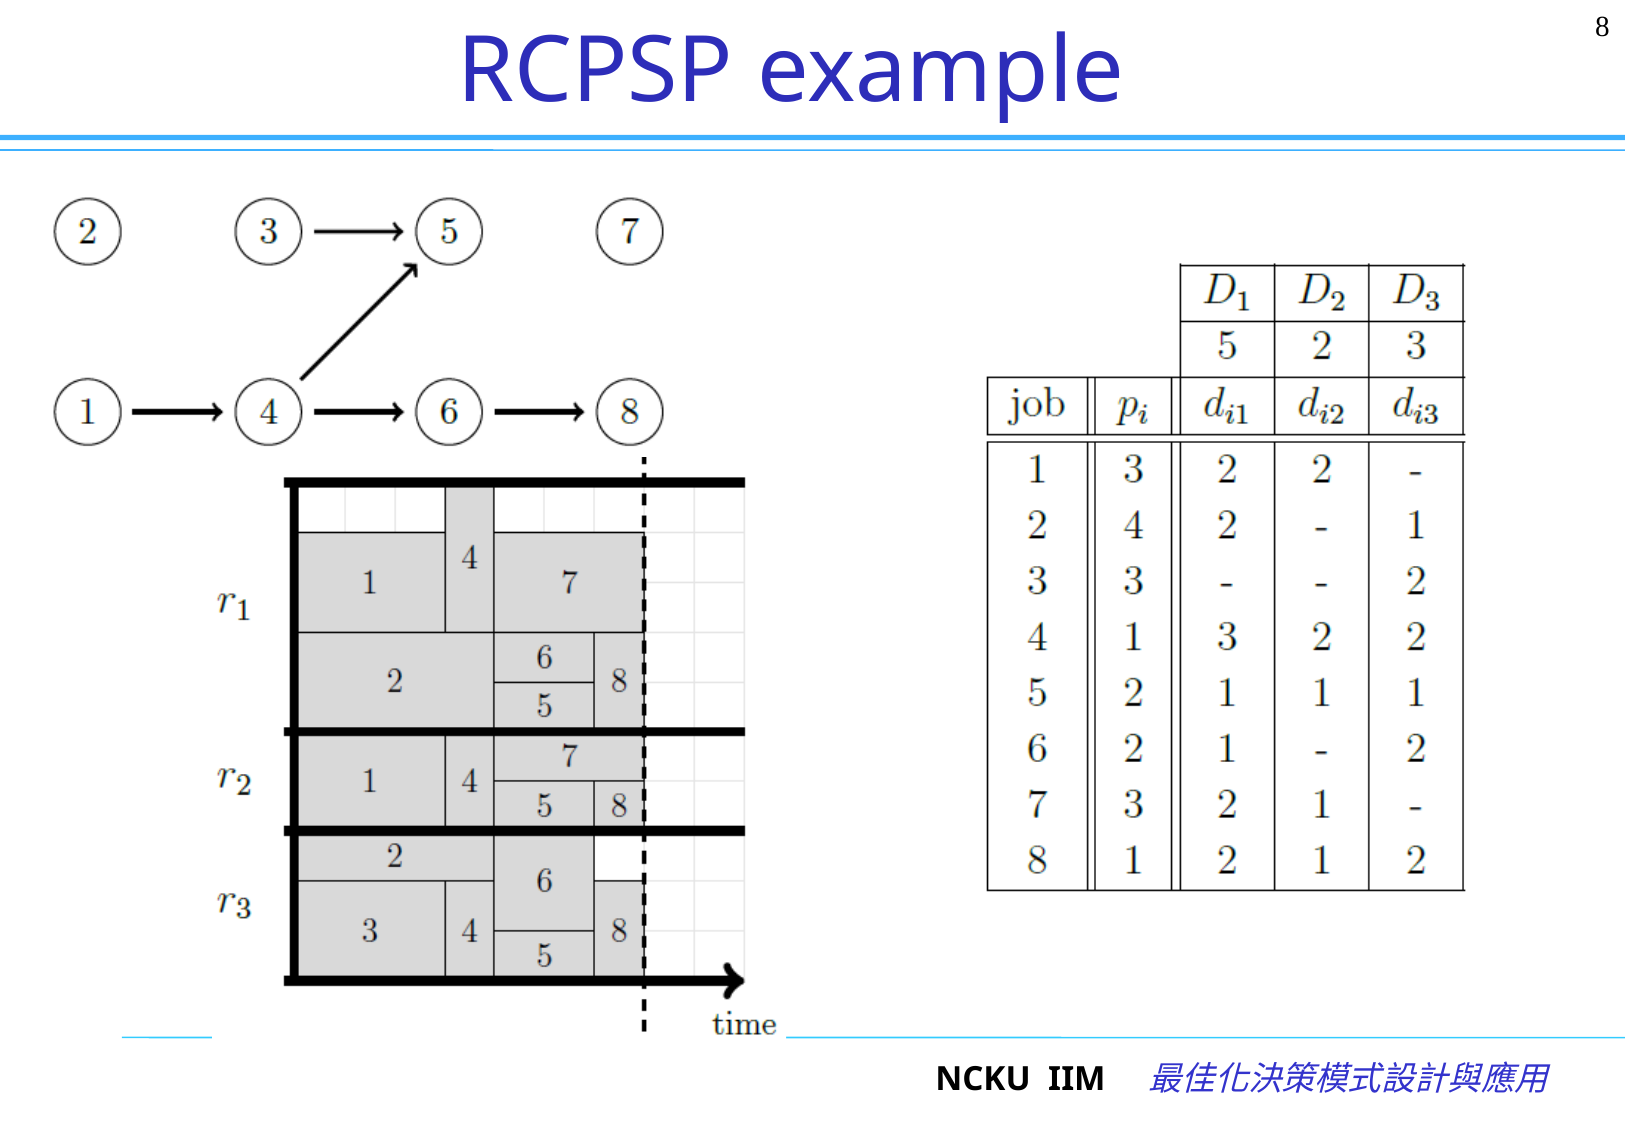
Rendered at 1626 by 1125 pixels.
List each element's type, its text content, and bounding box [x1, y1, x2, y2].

title RCPSP example [42, 0, 1540, 131]
picture [42, 186, 676, 451]
picture [211, 456, 787, 1044]
slide_number 8 [1489, 0, 1625, 75]
picture [962, 246, 1490, 908]
